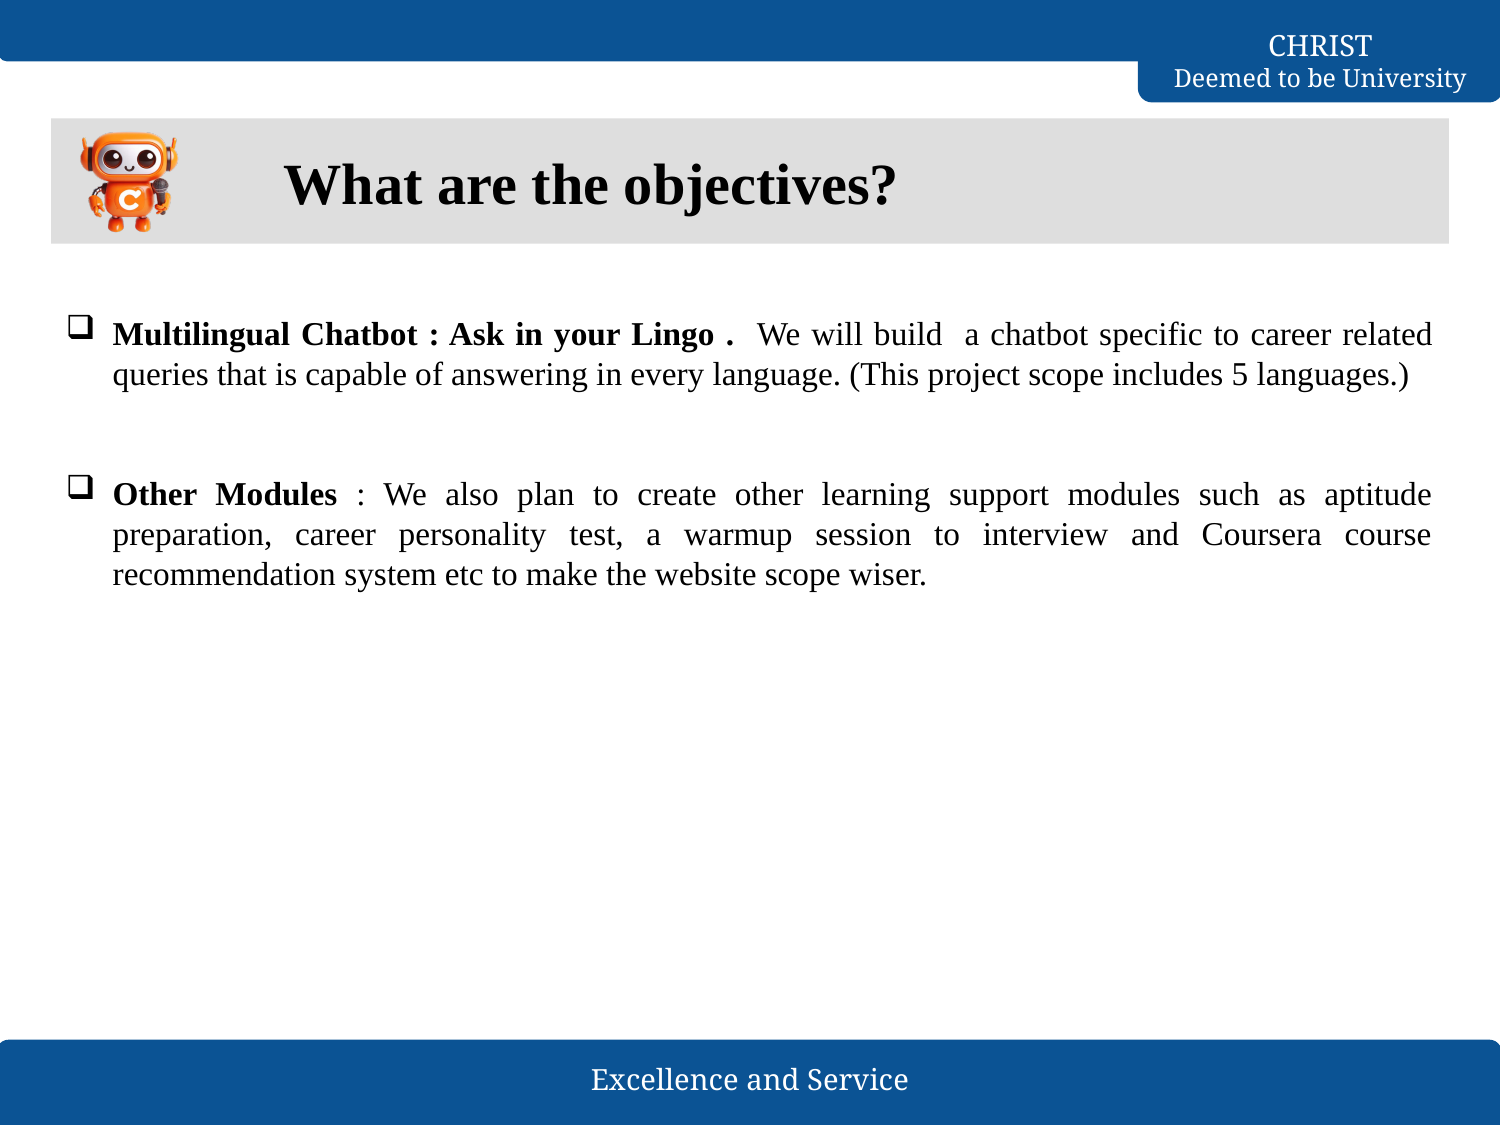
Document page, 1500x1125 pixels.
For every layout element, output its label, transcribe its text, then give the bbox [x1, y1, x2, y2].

picture [71, 124, 184, 237]
text_box Multilingual Chatbot : Ask in your Lingo . We will build a chatbot specific to career related queries that is capable of answering in every language. (This project scope includes 5 languages.) Other Modules : We also plan to create other learning support modules such as aptitude preparation, career personality test, a warmup session to interview and Coursera course recommendation system etc to make the website scope wiser. [51, 304, 1449, 679]
title What are the objectives? [51, 118, 1449, 244]
